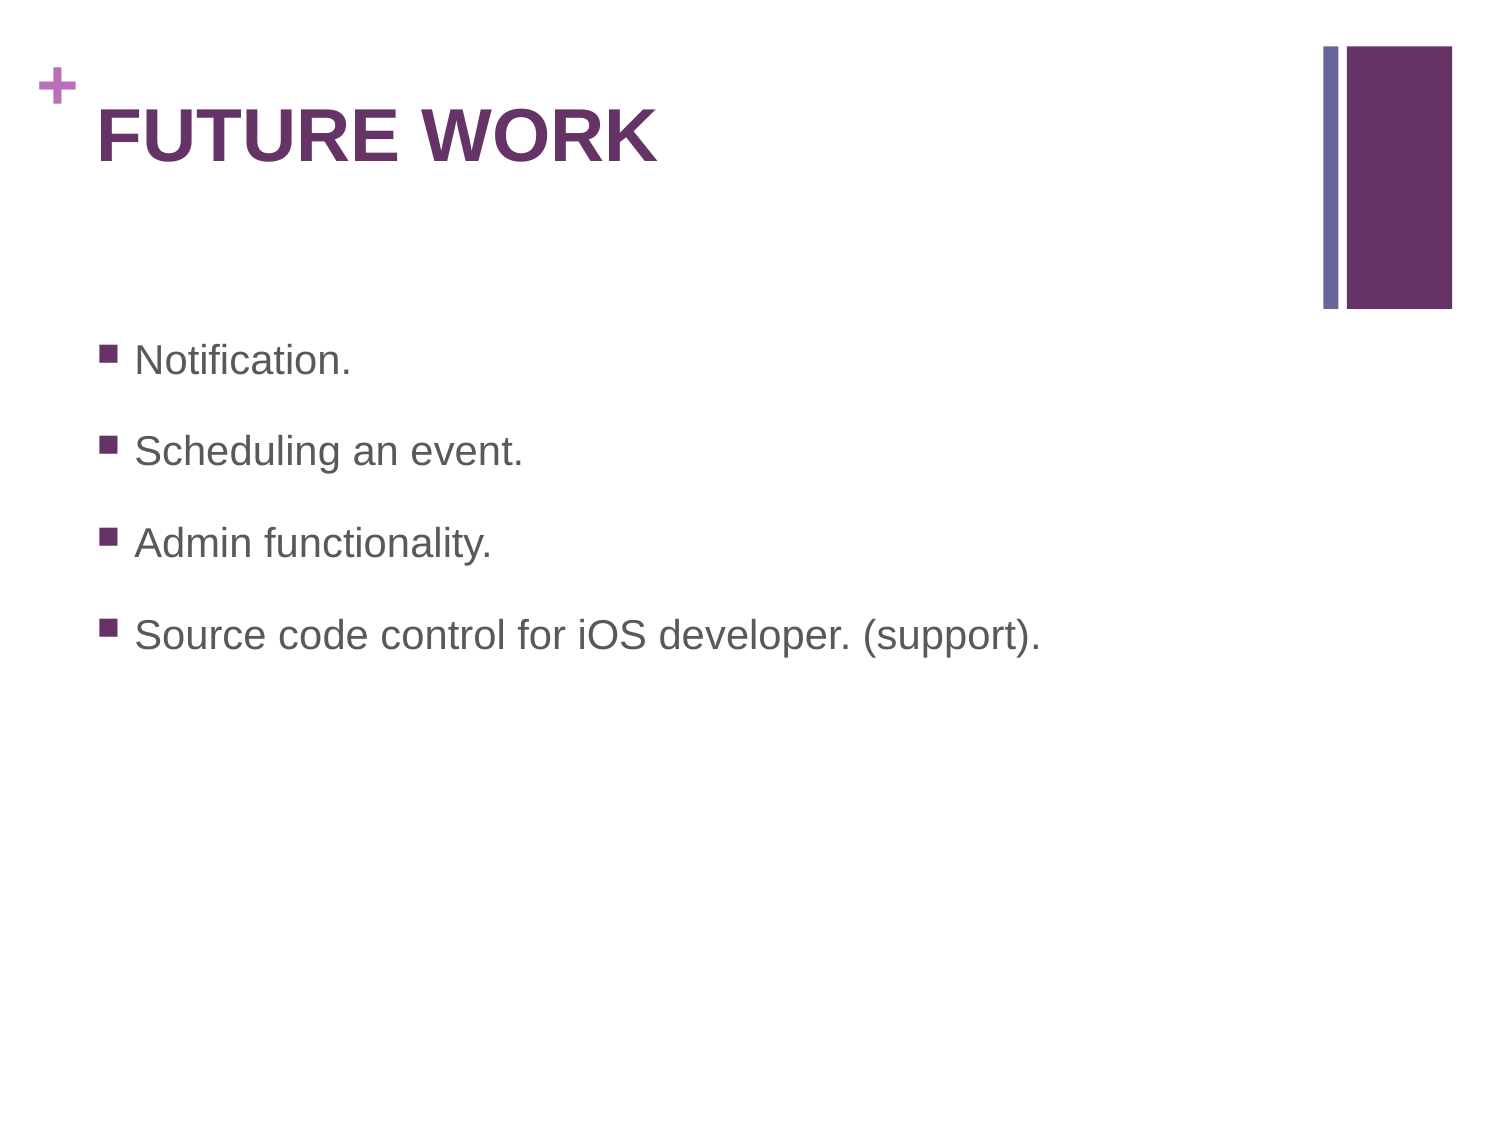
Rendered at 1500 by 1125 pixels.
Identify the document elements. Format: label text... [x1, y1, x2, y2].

title FUTURE WORK [81, 79, 1322, 263]
list Notification. Scheduling an event. Admin functionality. Source code control for iOS developer. (support). [81, 324, 1322, 1005]
